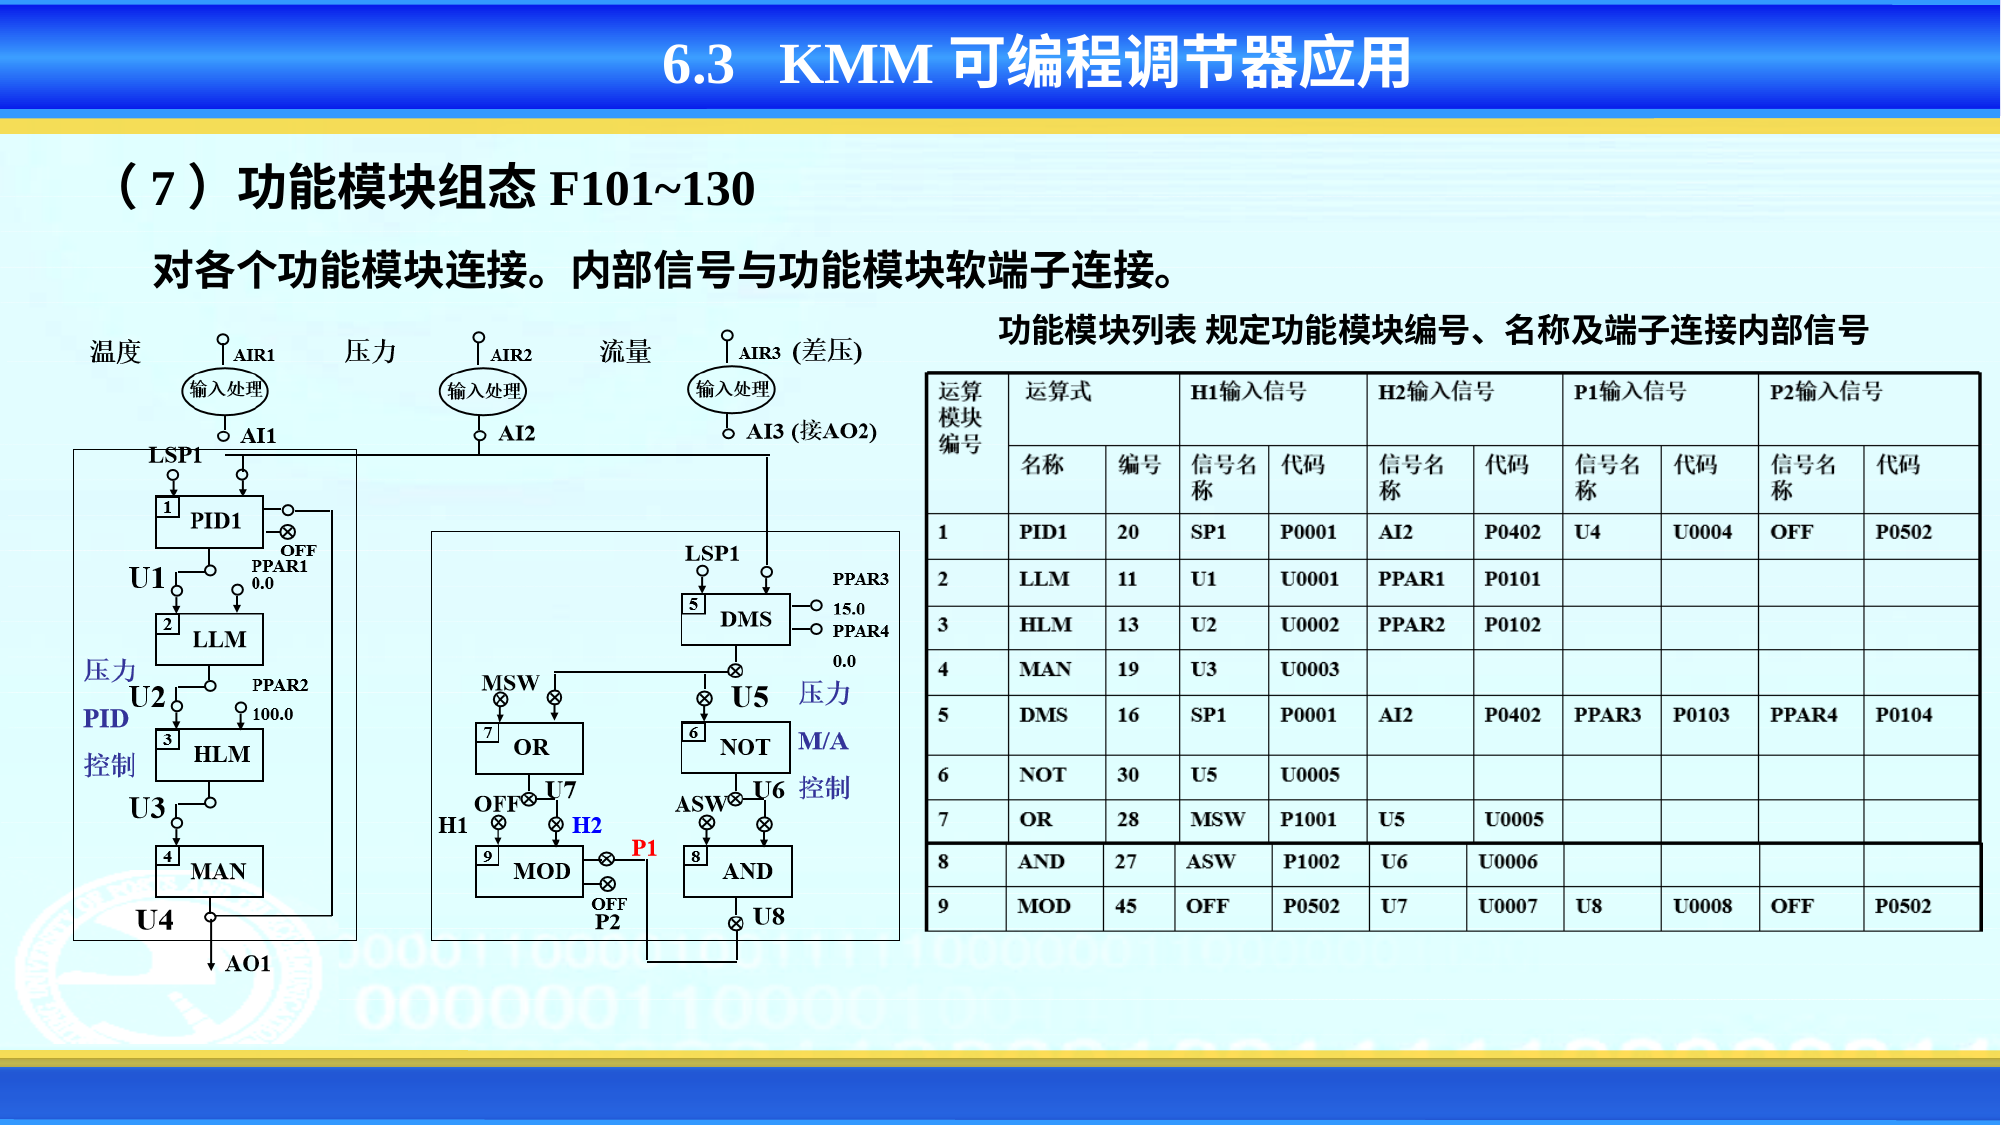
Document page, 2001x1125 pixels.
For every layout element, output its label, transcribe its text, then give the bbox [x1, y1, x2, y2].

picture [73, 312, 1984, 977]
text_box （7）功能模块组态F101~130 [73, 147, 838, 223]
table_cell 15 [0, 1050, 2000, 1058]
picture [0, 1067, 2000, 1120]
text_box 功能模块列表 规定功能模块编号、名称及端子连接内部信号 [983, 301, 1917, 355]
text_box 6.3 KMM可编程调节器应用 [533, 17, 1544, 103]
table_cell 15 [0, 119, 2000, 134]
text_box 对各个功能模块连接。内部信号与功能模块软端子连接。 [137, 236, 1690, 302]
